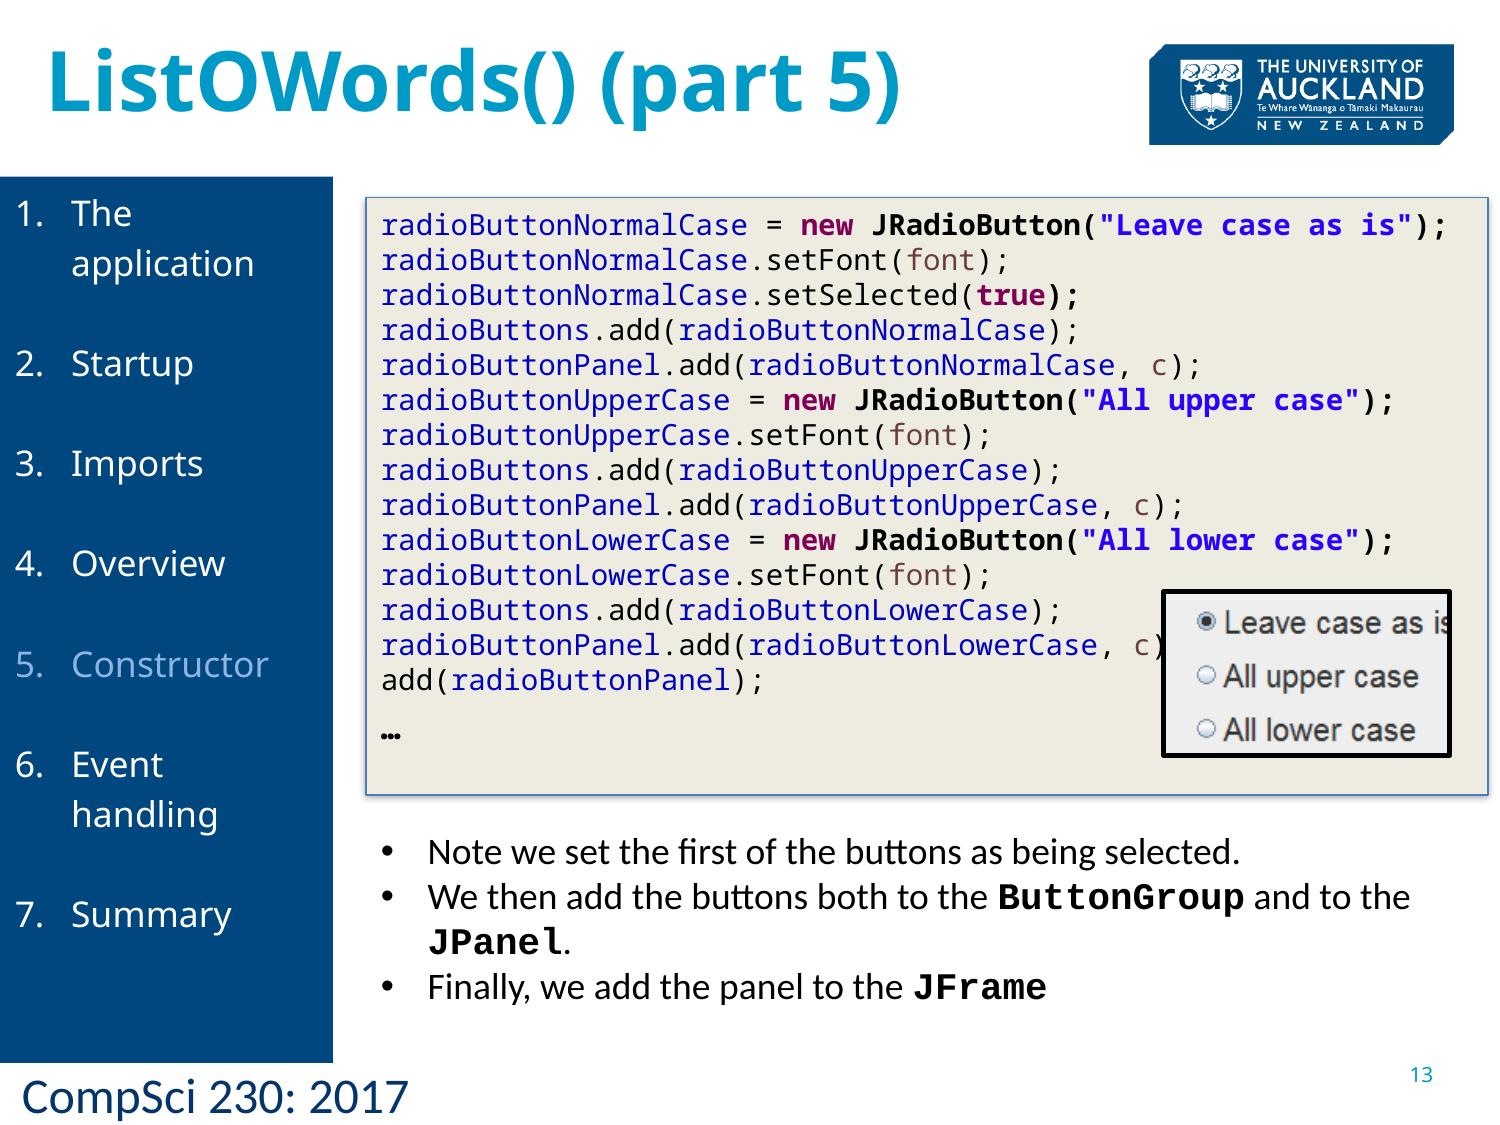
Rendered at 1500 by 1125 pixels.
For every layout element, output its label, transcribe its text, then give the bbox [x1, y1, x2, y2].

text_box ListOWords() (part 5) [30, 21, 1100, 139]
picture [1165, 593, 1448, 754]
list radioButtonNormalCase = new JRadioButton("Leave case as is"); radioButtonNormalCase.setFont(font); radioButtonNormalCase.setSelected(true); radioButtons.add(radioButtonNormalCase); radioButtonPanel.add(radioButtonNormalCase, c); radioButtonUpperCase = new JRadioButton("All upper case"); radioButtonUpperCase.setFont(font); radioButtons.add(radioButtonUpperCase); radioButtonPanel.add(radioButtonUpperCase, c); radioButtonLowerCase = new JRadioButton("All lower case"); radioButtonLowerCase.setFont(font); radioButtons.add(radioButtonLowerCase); radioButtonPanel.add(radioButtonLowerCase, c); add(radioButtonPanel); … [366, 199, 1500, 783]
text_box The application Startup Imports Overview Constructor Event handling Summary [0, 176, 333, 1063]
picture [1149, 44, 1454, 145]
slide_number 13 [1394, 1054, 1500, 1125]
text_box [365, 197, 1489, 796]
text_box Note we set the first of the buttons as being selected. We then add the buttons both to the ButtonGroup and to the JPanel. Finally, we add the panel to the JFrame [366, 820, 1473, 1015]
